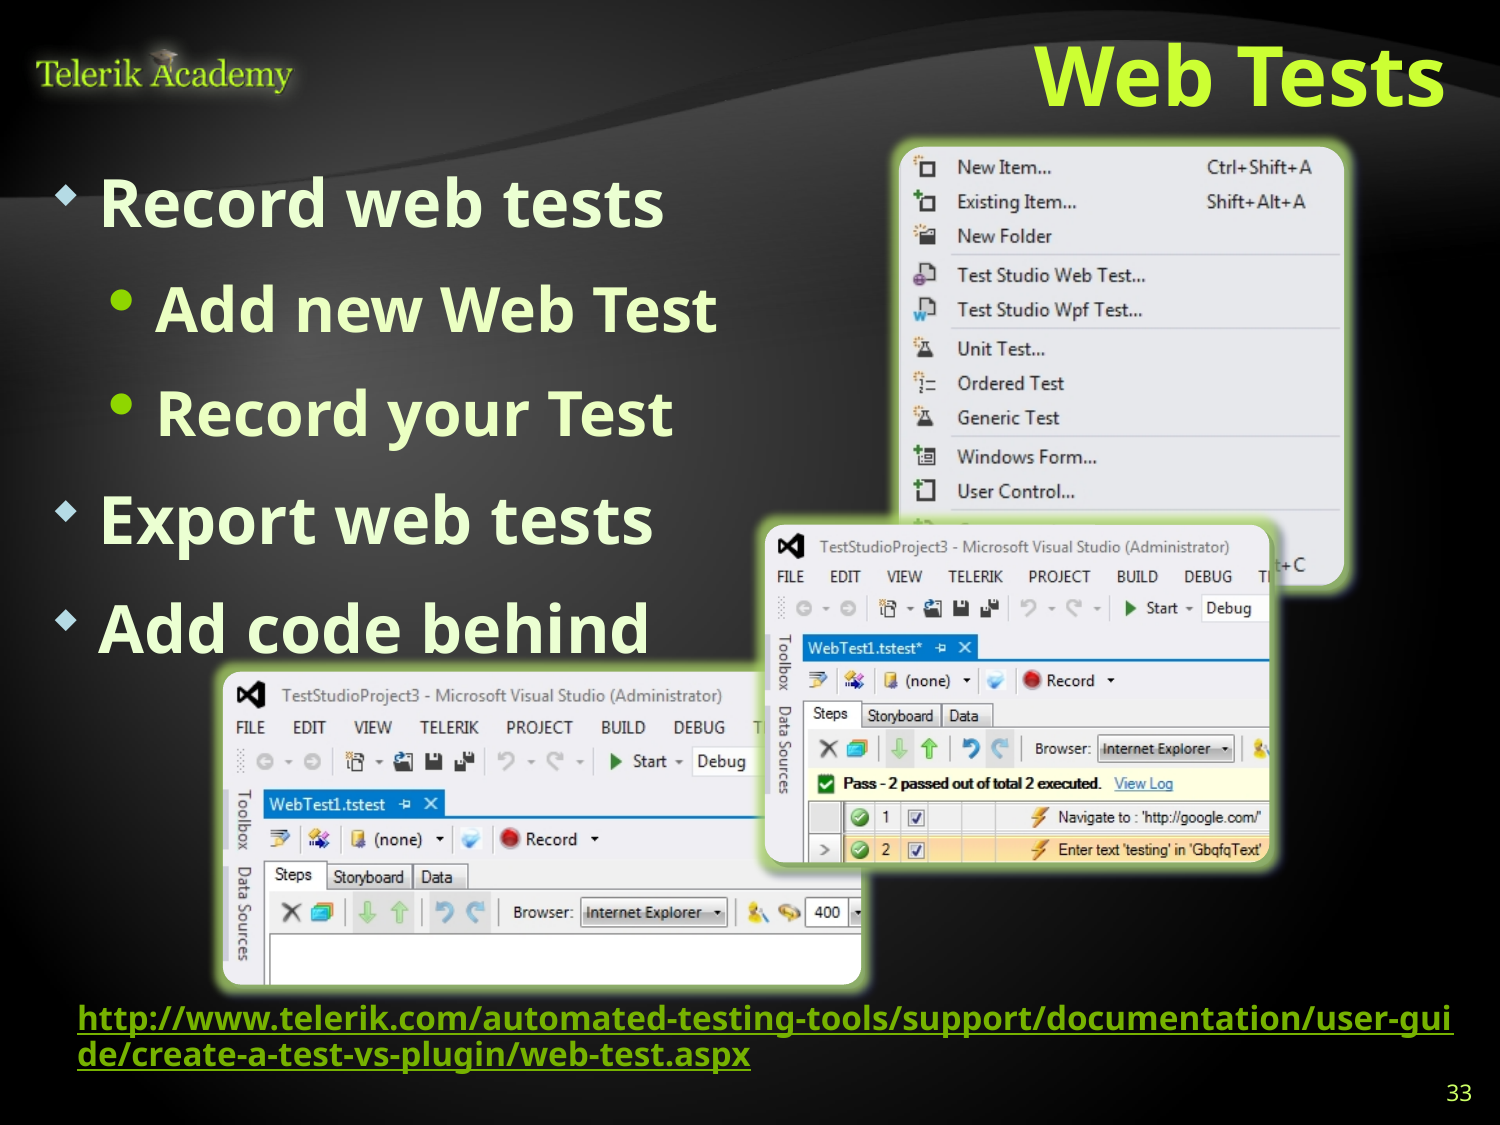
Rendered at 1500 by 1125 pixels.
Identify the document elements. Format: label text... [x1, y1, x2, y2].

list Record web tests Add new Web Test Record your Test Export web tests Add code behind [867, 149, 1463, 987]
list Record web tests Add new Web Test Record your Test Export web tests Add code behind [37, 149, 888, 988]
picture [0, 0, 1500, 1125]
title Web Tests [300, 12, 1463, 149]
text_box http://www.telerik.com/automated-testing-tools/support/documentation/user-guide/create-a-test-vs-plugin/web-test.aspx [62, 987, 1488, 1088]
slide_number 33 [1412, 1088, 1488, 1113]
